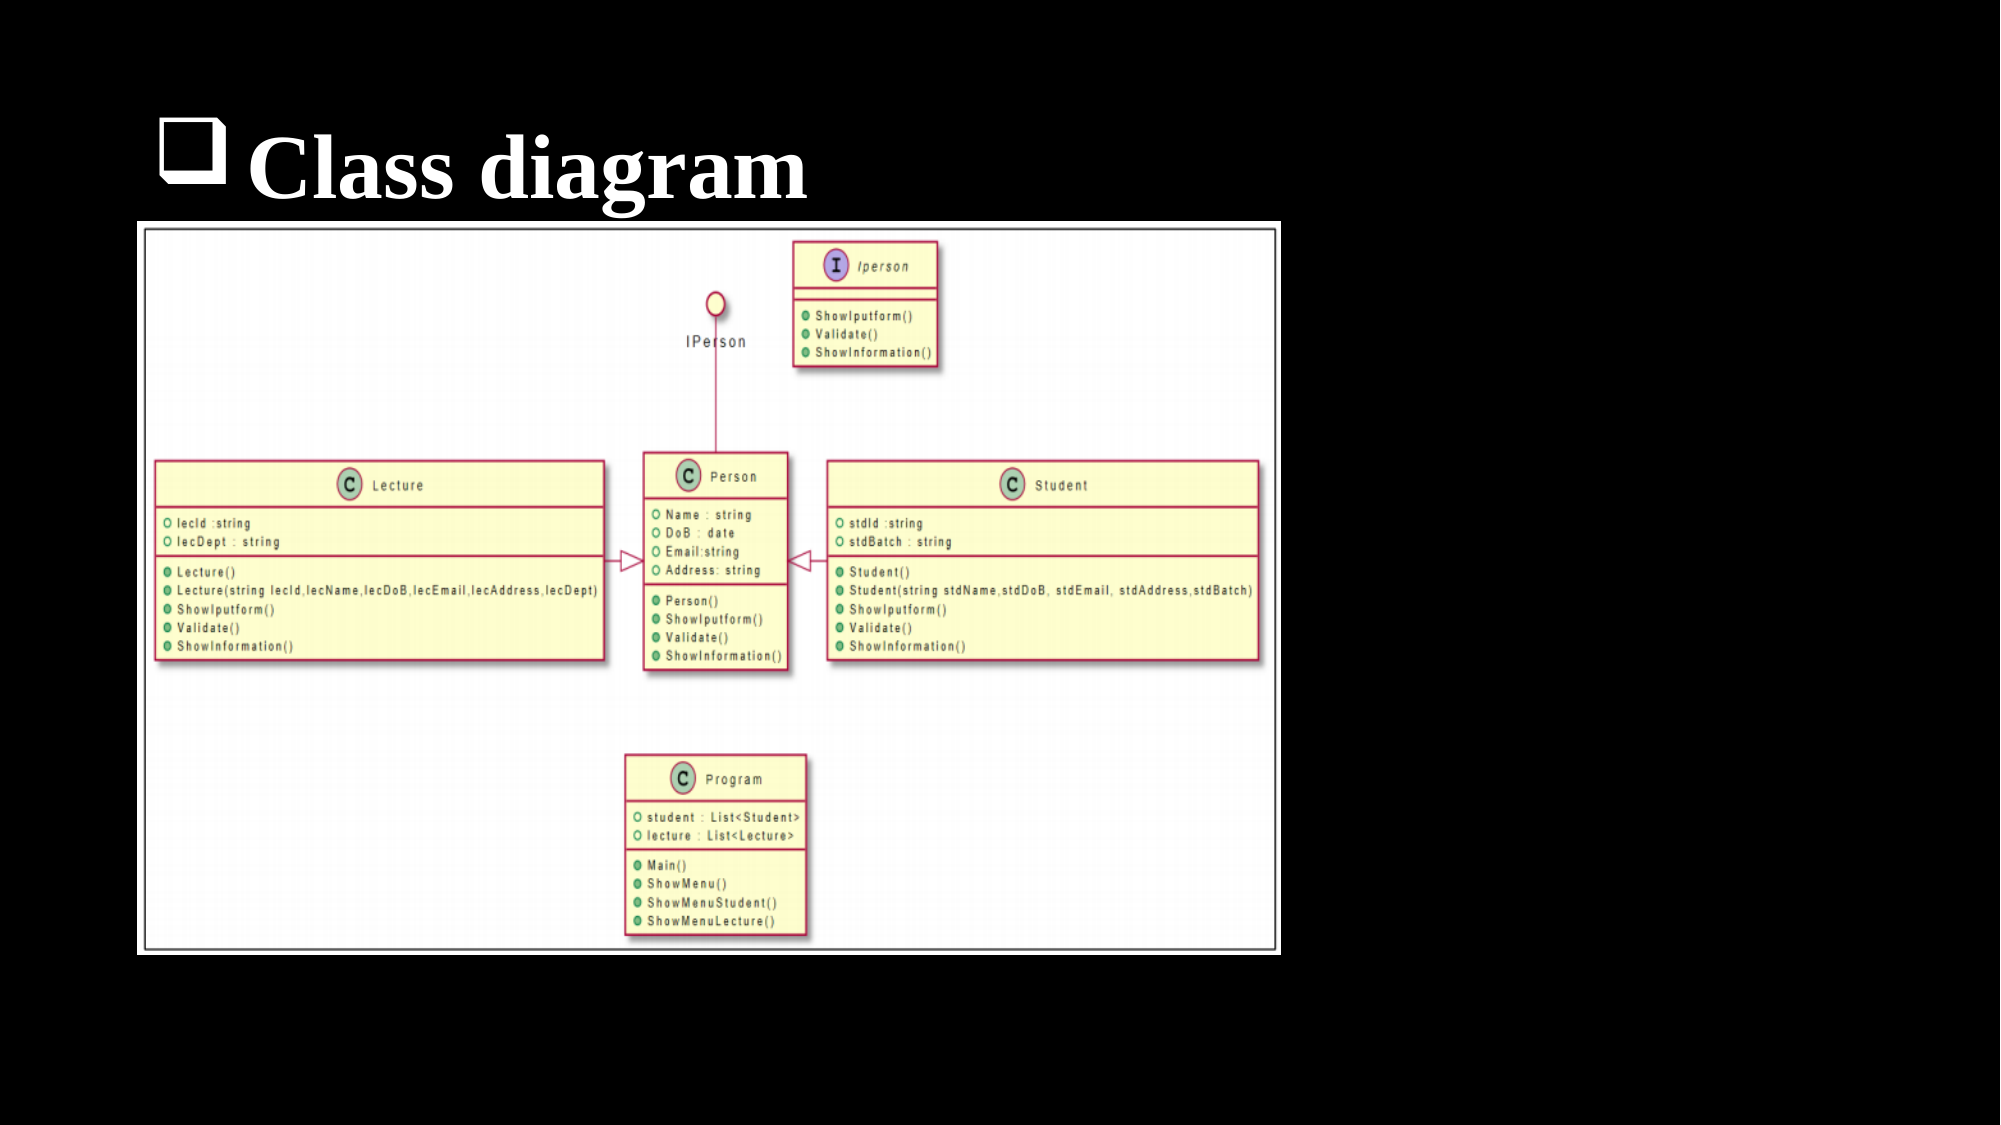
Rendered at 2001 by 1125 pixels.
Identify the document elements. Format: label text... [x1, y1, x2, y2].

picture [137, 221, 1281, 955]
title Class diagram [137, 59, 1863, 278]
